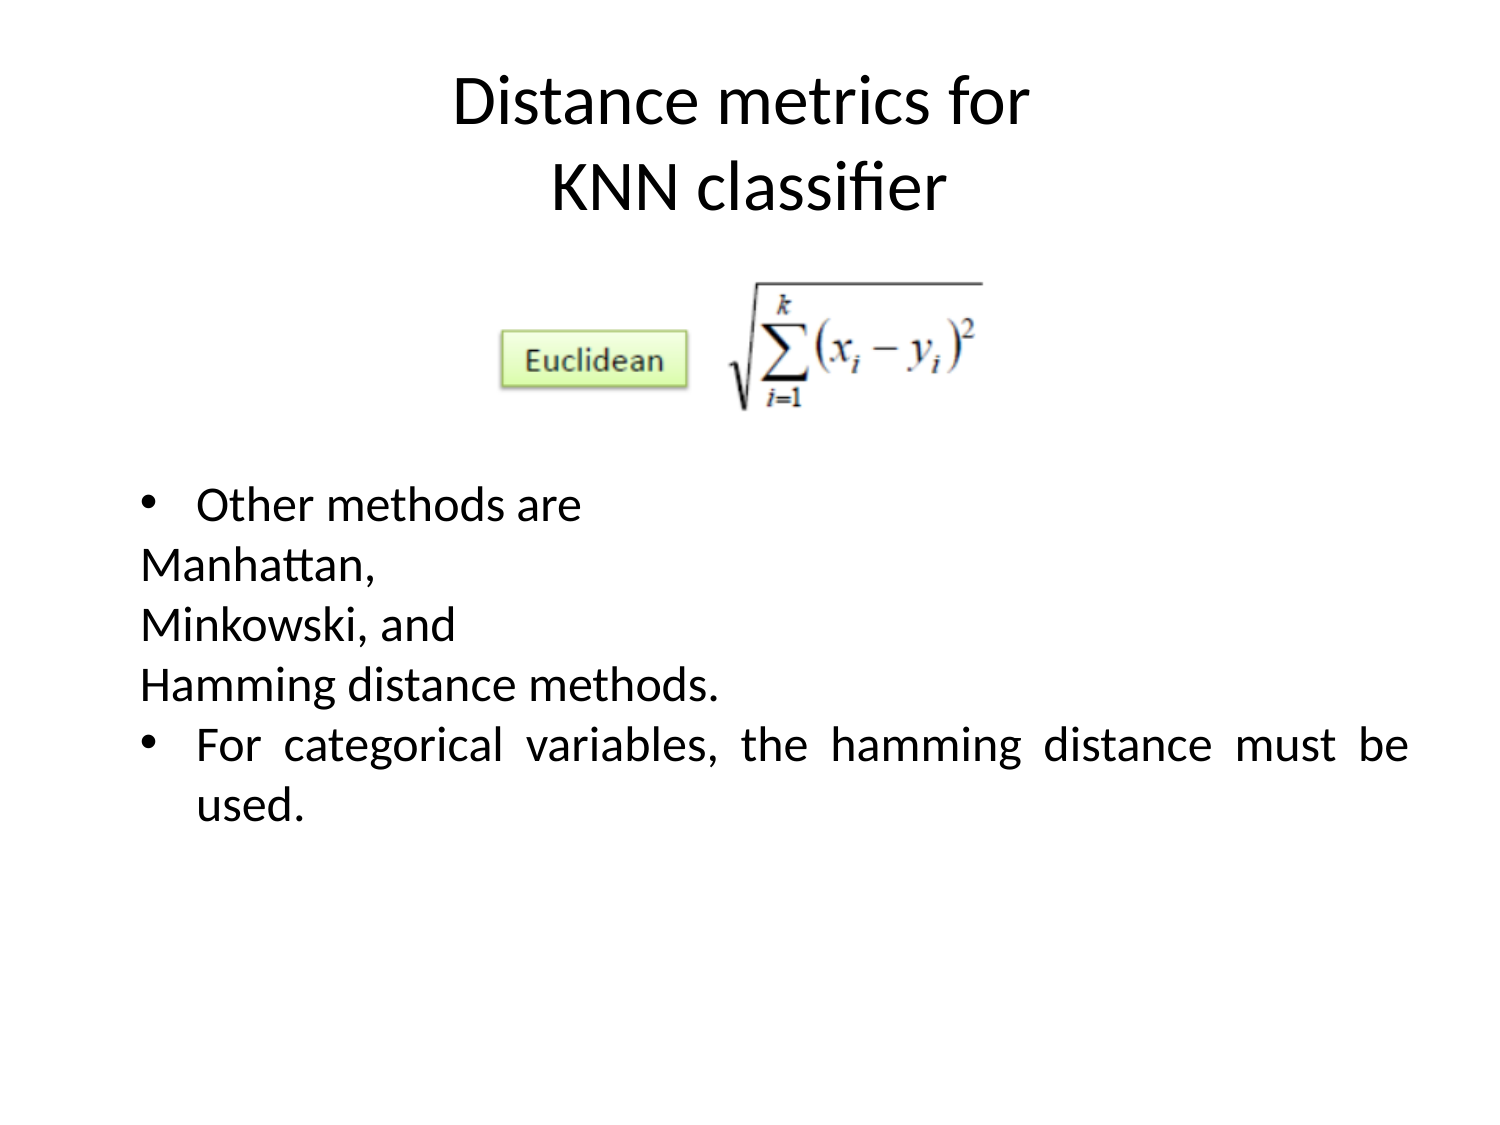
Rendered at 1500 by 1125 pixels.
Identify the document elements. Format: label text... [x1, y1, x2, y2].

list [474, 262, 1024, 471]
text_box Other methods are Manhattan, Minkowski, and Hamming distance methods. For categorical variables, the hamming distance must be used. [125, 463, 1425, 839]
title Distance metrics for KNN classifier [75, 45, 1425, 233]
